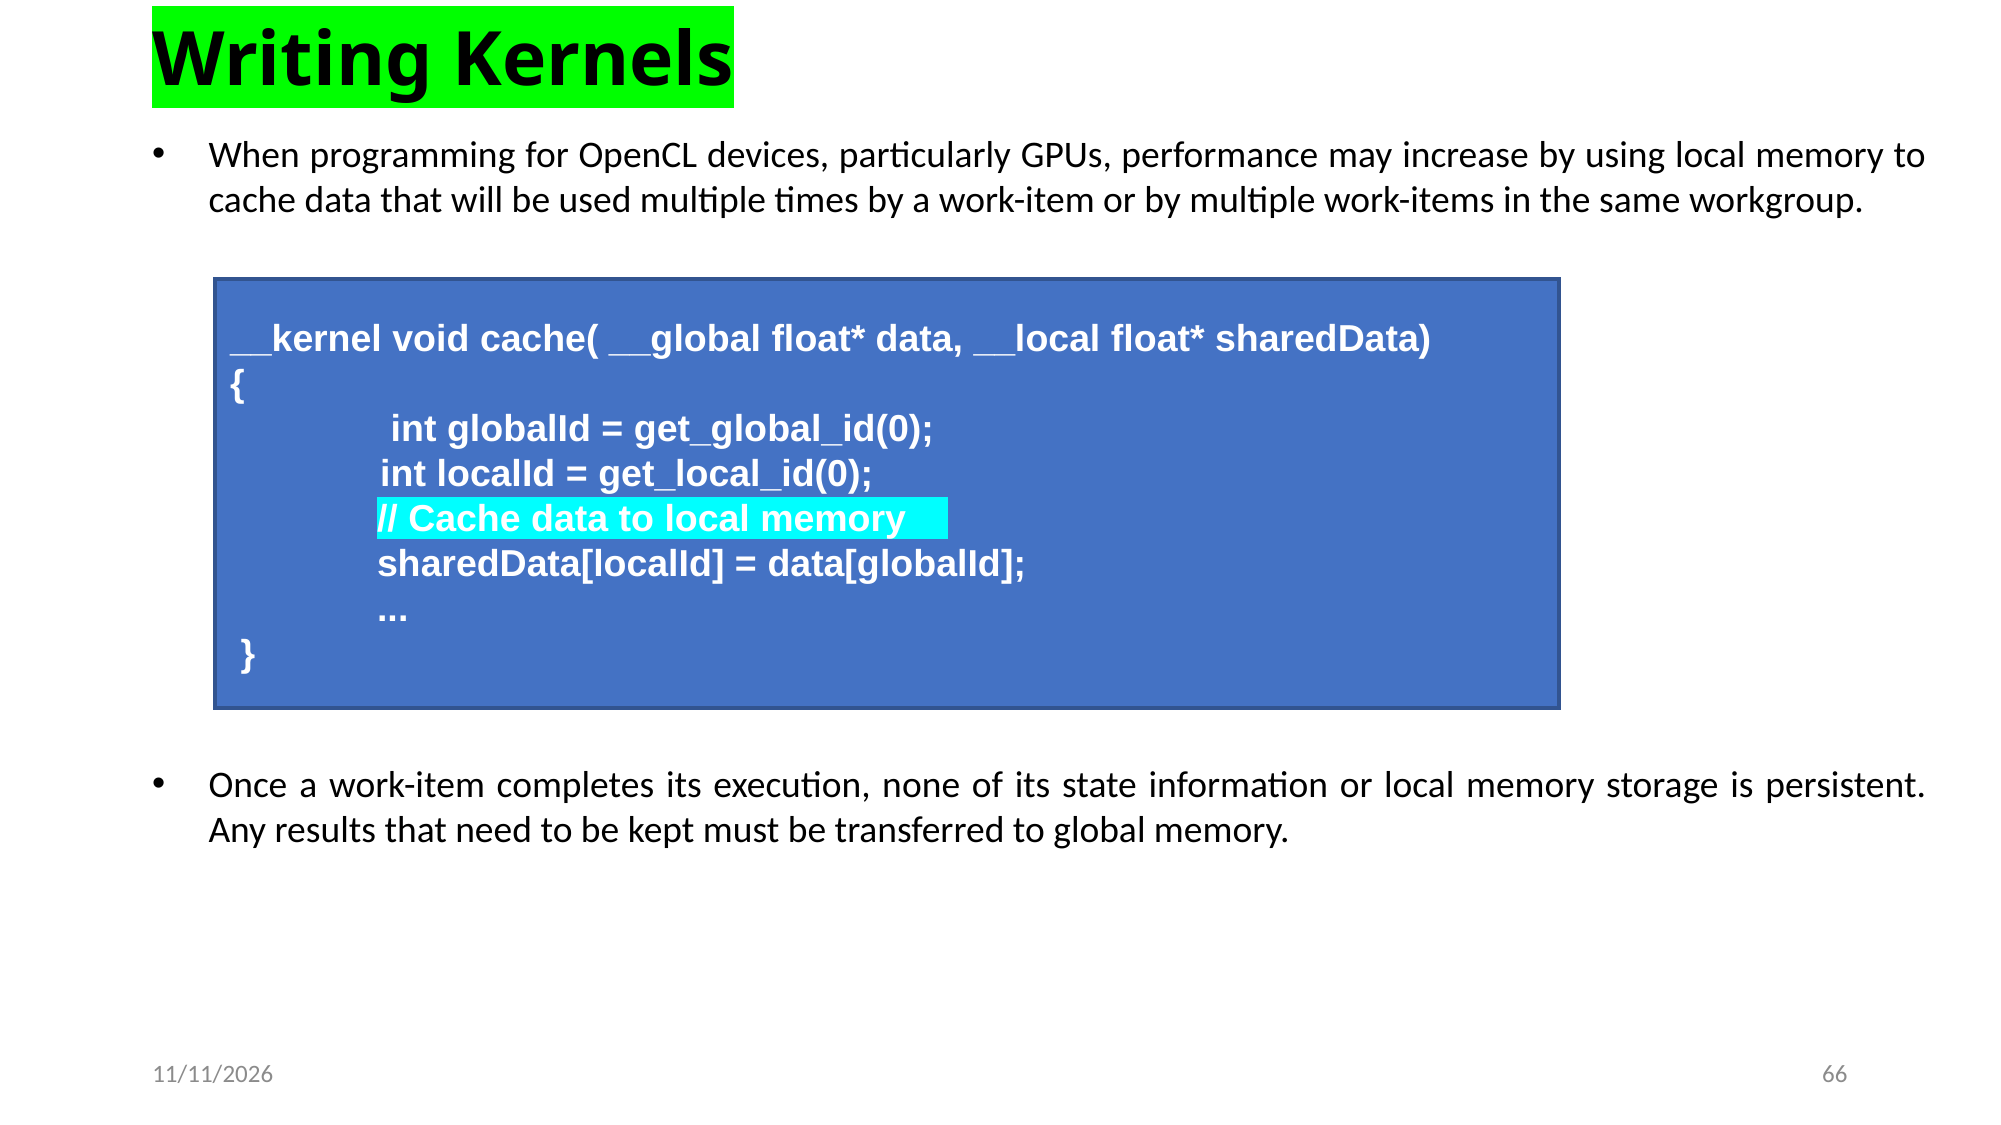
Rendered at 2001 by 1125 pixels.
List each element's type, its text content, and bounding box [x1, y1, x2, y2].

text_box 66 [1412, 1042, 1863, 1103]
text_box 17-02-2022 [137, 1042, 588, 1103]
text_box __kernel void cache( __global float* data, __local float* sharedData) { int globalId = get_global_id(0); int localId = get_local_id(0); // Cache data to local memory sharedData[localId] = data[globalId]; ... } [213, 277, 1561, 710]
text_box When programming for OpenCL devices, particularly GPUs, performance may increase by using local memory to cache data that will be used multiple times by a work-item or by multiple work-items in the same workgroup. Once a work-item completes its execution, none of its state information or local memory storage is persistent. Any results that need to be kept must be transferred to global memory. [137, 122, 1943, 1043]
text_box Writing Kernels [137, 0, 1863, 122]
